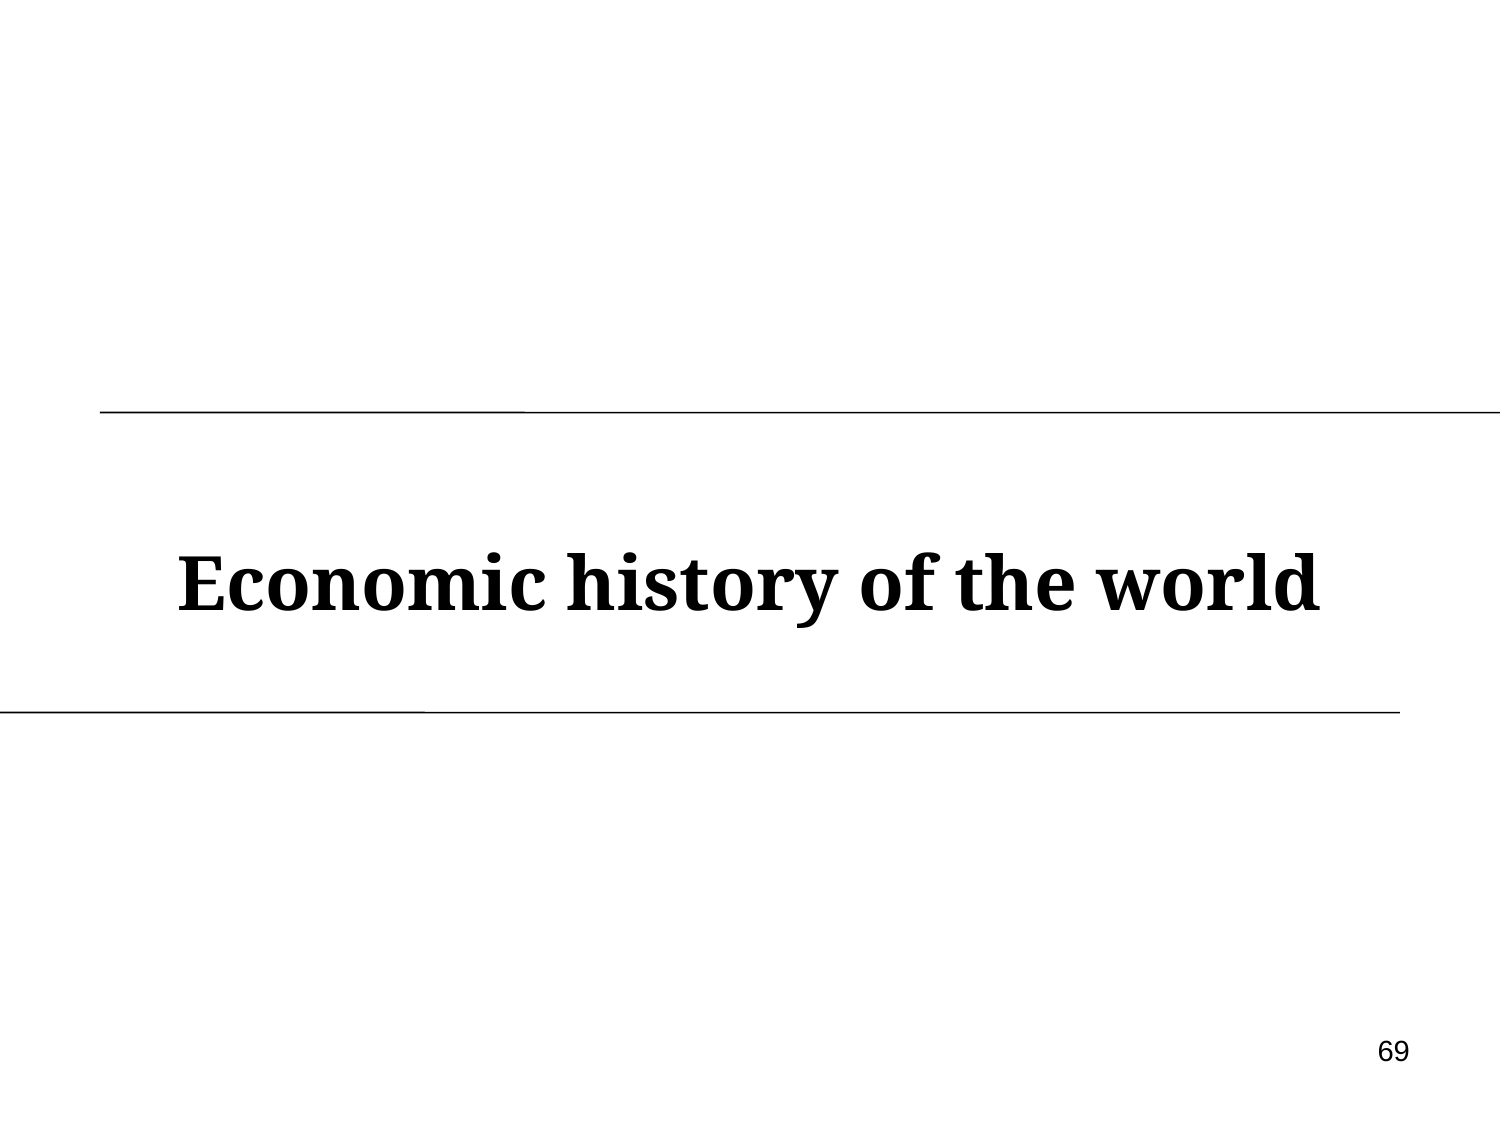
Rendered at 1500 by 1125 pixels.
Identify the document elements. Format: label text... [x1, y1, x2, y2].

title Economic history of the world [112, 437, 1388, 679]
slide_number 69 [1074, 1024, 1426, 1103]
